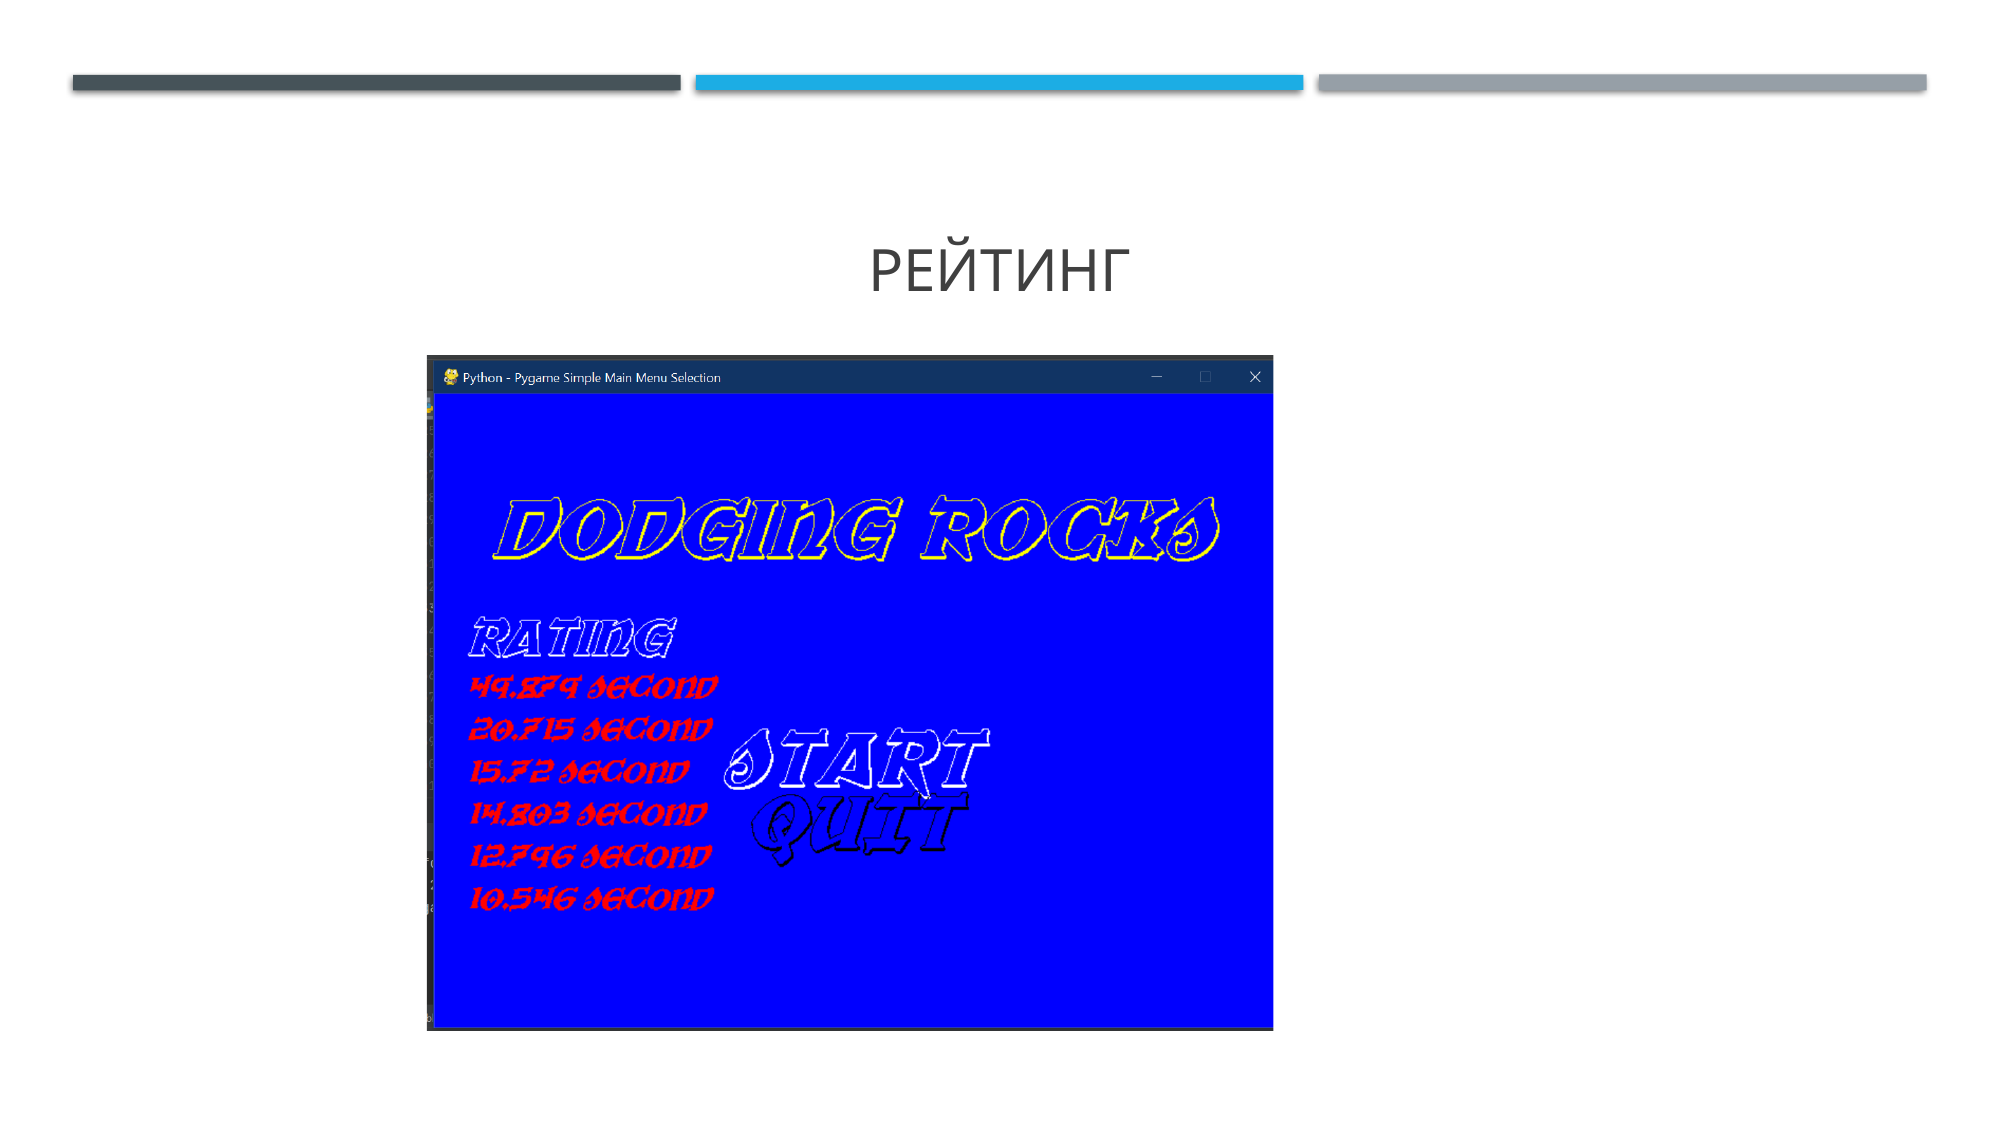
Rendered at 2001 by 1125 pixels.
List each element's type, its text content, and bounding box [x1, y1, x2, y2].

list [426, 355, 1274, 1031]
title рейтинг [95, 115, 1905, 311]
